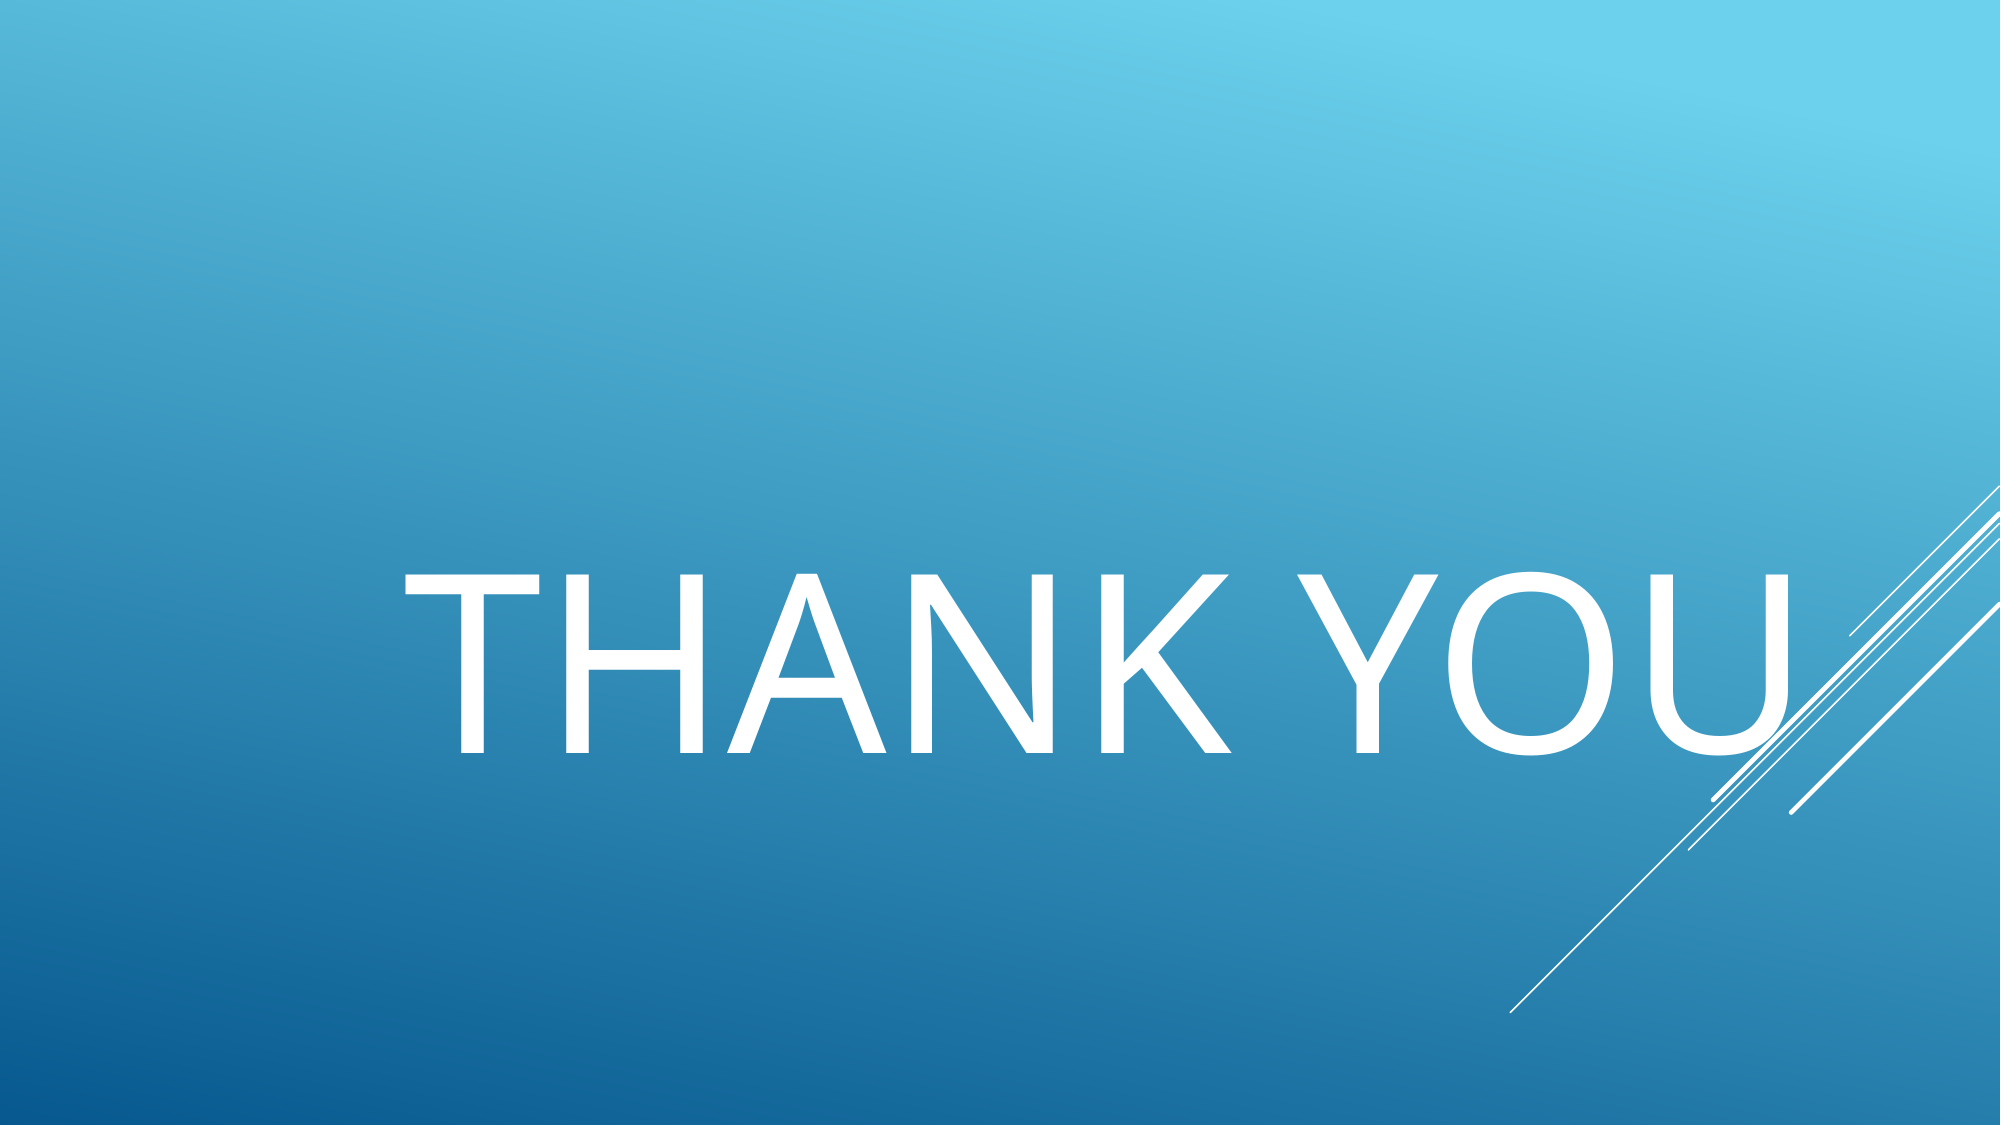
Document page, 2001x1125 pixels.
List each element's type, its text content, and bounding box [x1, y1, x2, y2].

list THANK YOU [388, 249, 2000, 1058]
